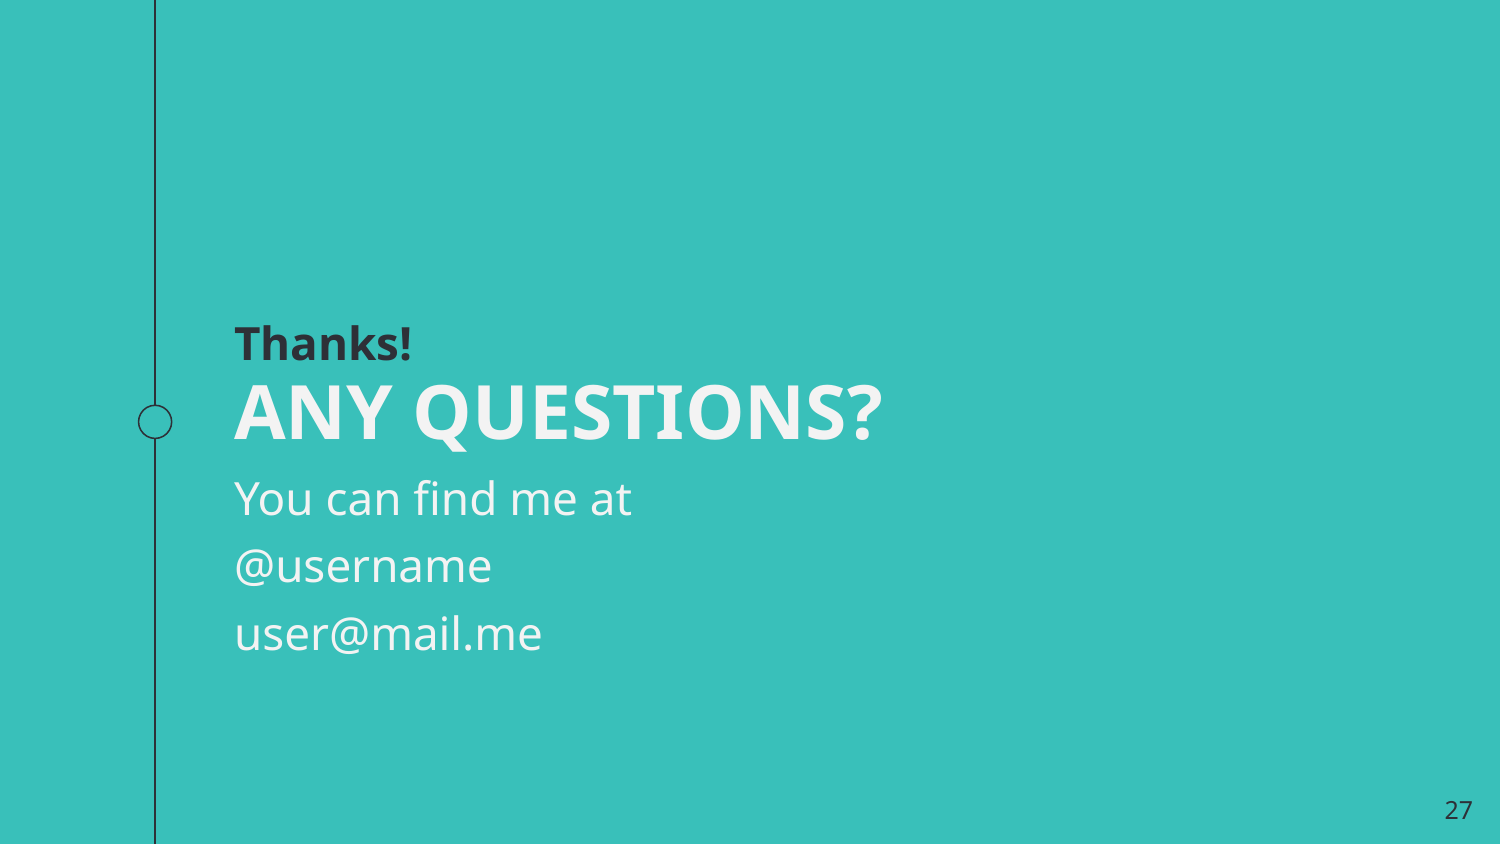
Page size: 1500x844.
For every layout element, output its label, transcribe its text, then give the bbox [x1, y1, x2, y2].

list You can find me at @username user@mail.me [219, 454, 1423, 595]
subtitle ANY QUESTIONS? [219, 359, 1423, 454]
slide_number 27 [1398, 779, 1489, 832]
title Thanks! [219, 194, 1423, 359]
